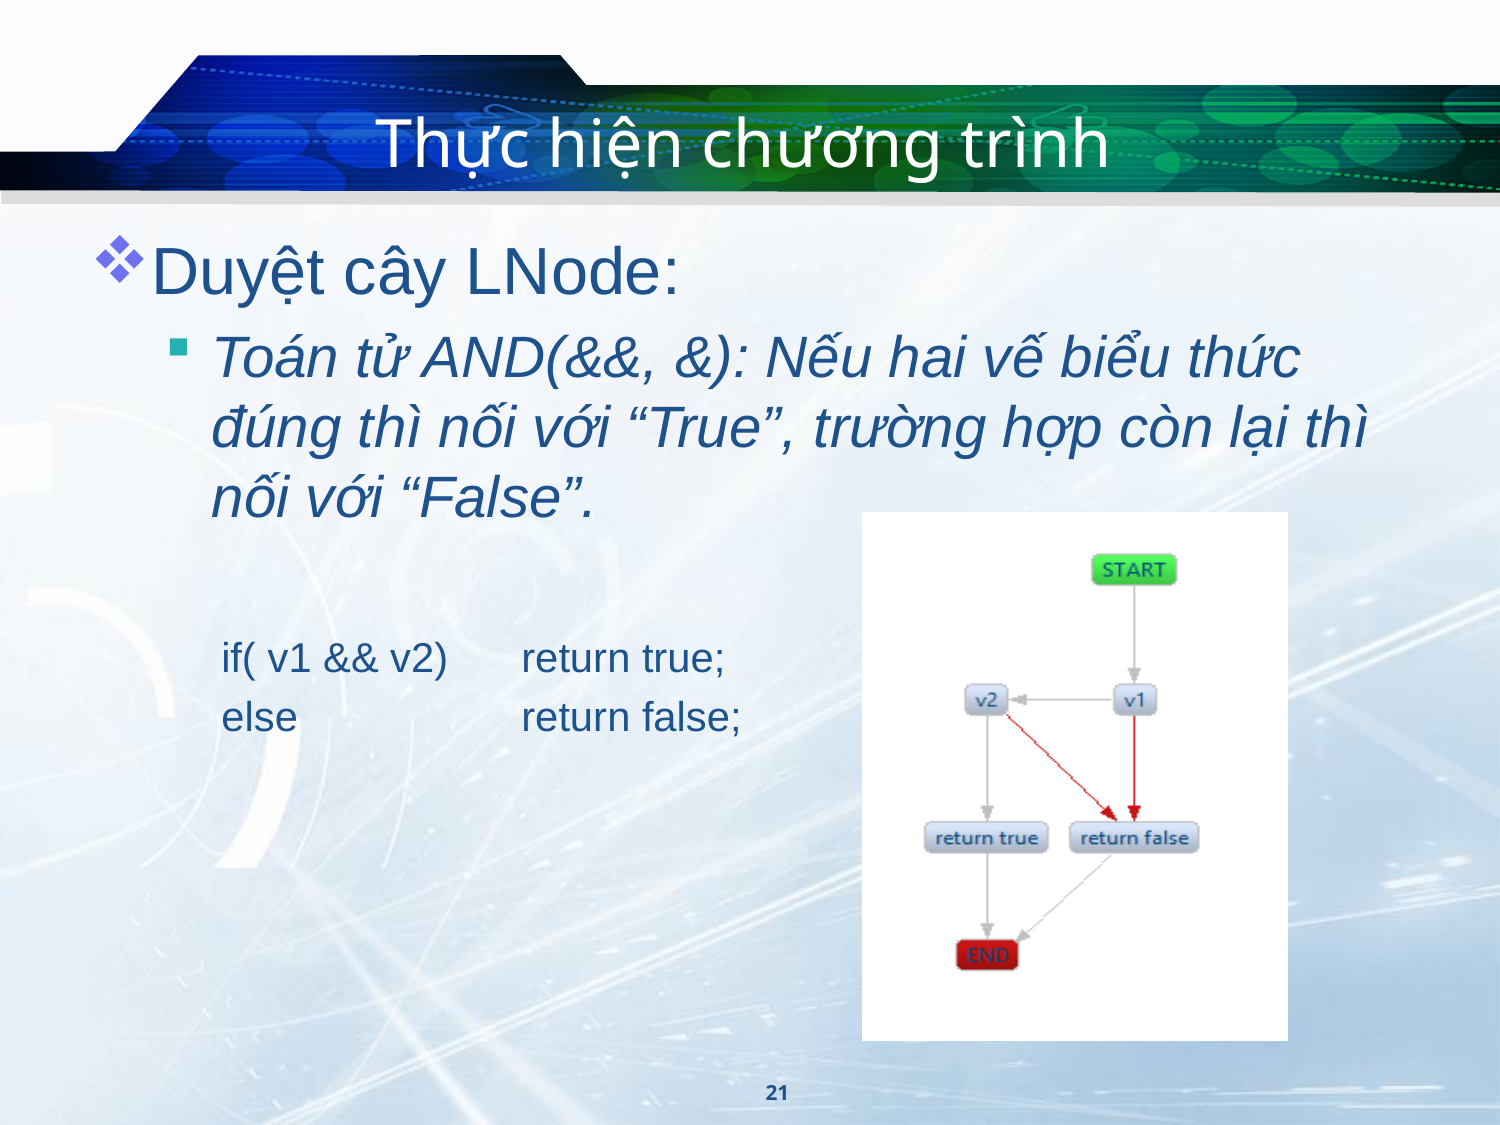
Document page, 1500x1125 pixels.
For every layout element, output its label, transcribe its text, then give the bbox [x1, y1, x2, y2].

list Duyệt cây LNode: Toán tử AND(&&, &): Nếu hai vế biểu thức đúng thì nối với “True”, trường hợp còn lại thì nối với “False”. if( v1 && v2) return true; else return false; [75, 220, 1425, 1063]
title Thực hiện chương trình [99, 95, 1388, 188]
picture [0, 0, 1500, 1125]
slide_number 21 [602, 1072, 953, 1125]
